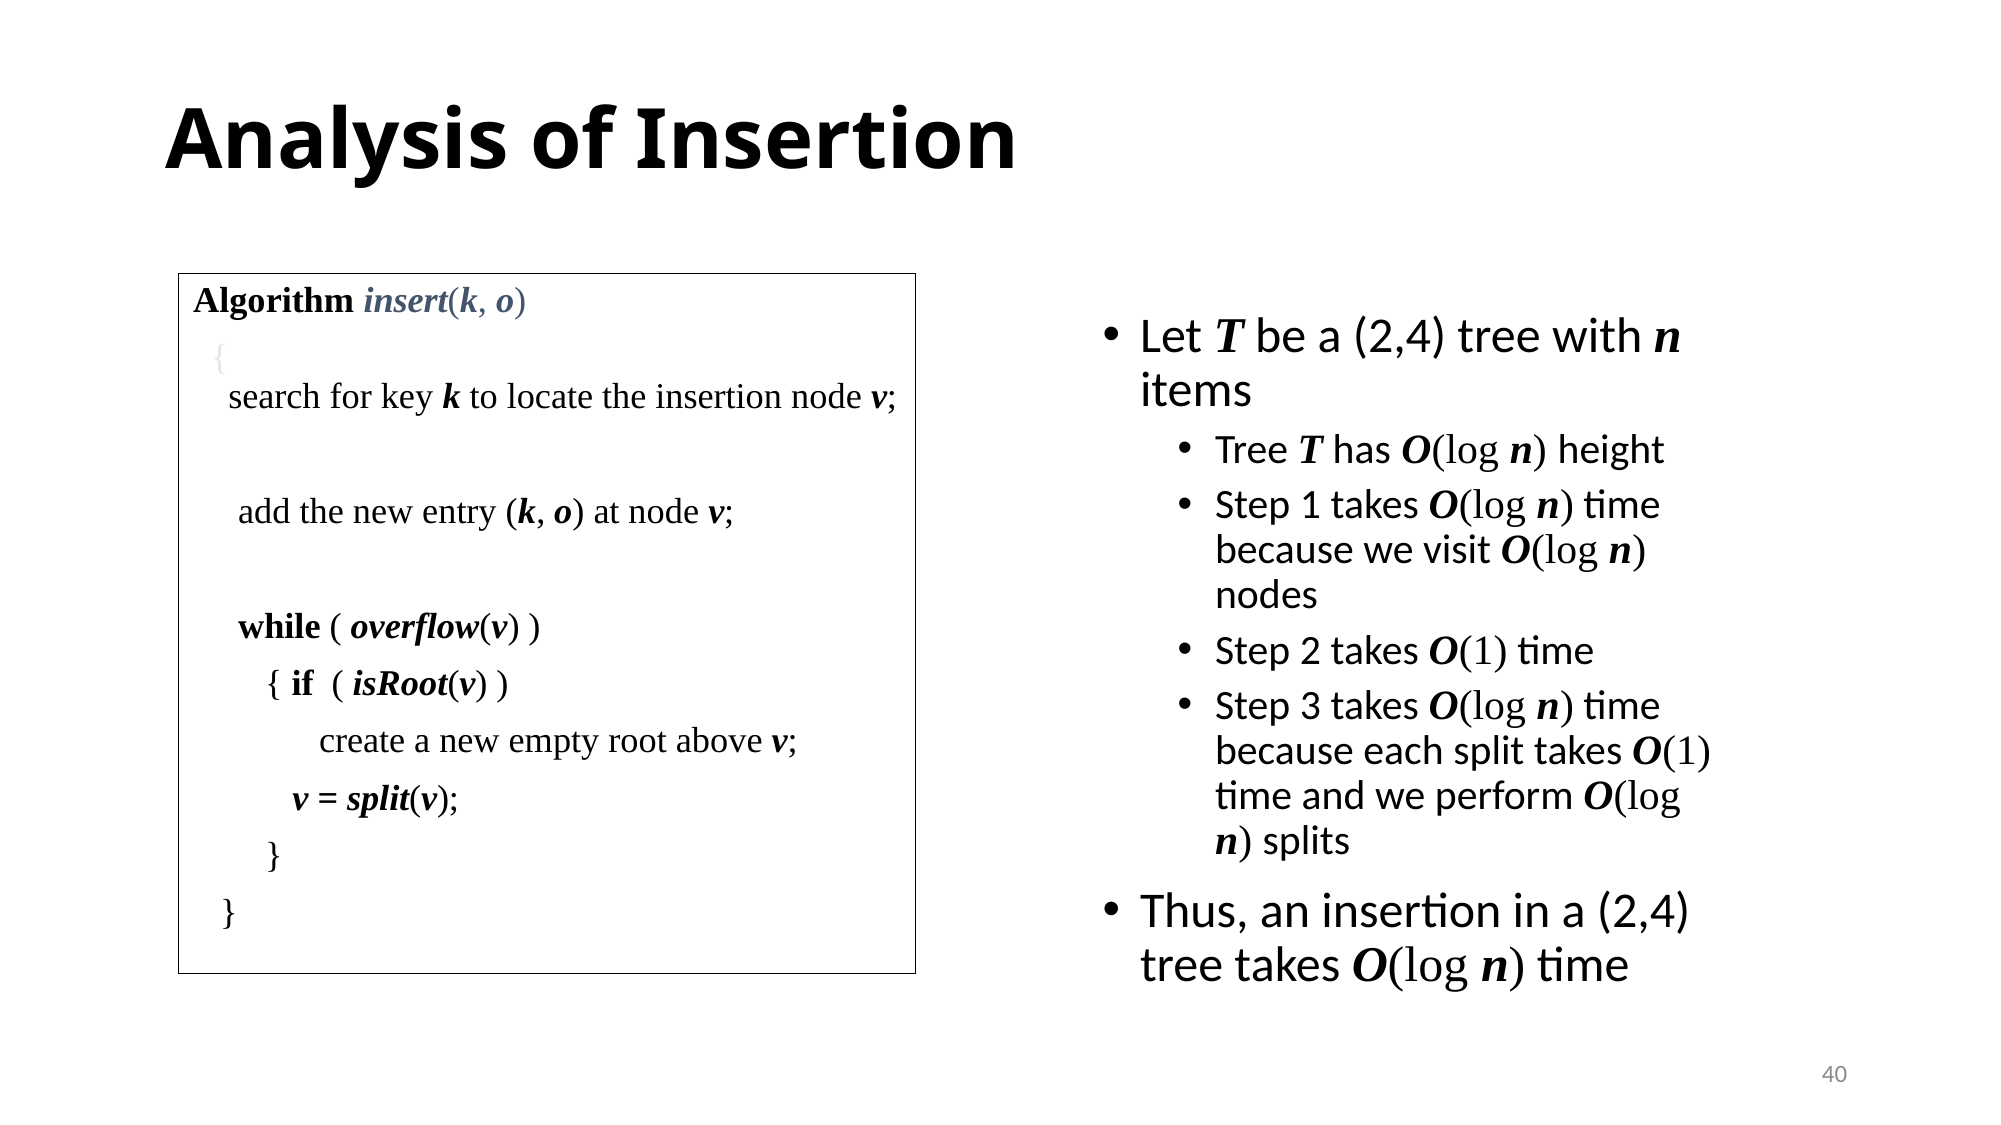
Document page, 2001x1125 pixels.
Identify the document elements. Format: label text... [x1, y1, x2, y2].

list Let T be a (2,4) tree with n items Tree T has O(log n) height Step 1 takes O(log n) time because we visit O(log n) nodes Step 2 takes O(1) time Step 3 takes O(log n) time because each split takes O(1) time and we perform O(log n) splits Thus, an insertion in a (2,4) tree takes O(log n) time [1087, 301, 1734, 1022]
slide_number 40 [1412, 1042, 1863, 1103]
title Analysis of Insertion [149, 47, 1429, 235]
list Algorithm insert(k, o) { search for key k to locate the insertion node v; add the new entry (k, o) at node v; while ( overflow(v) ) { if ( isRoot(v) ) create a new empty root above v; v = split(v); } } [178, 273, 916, 974]
